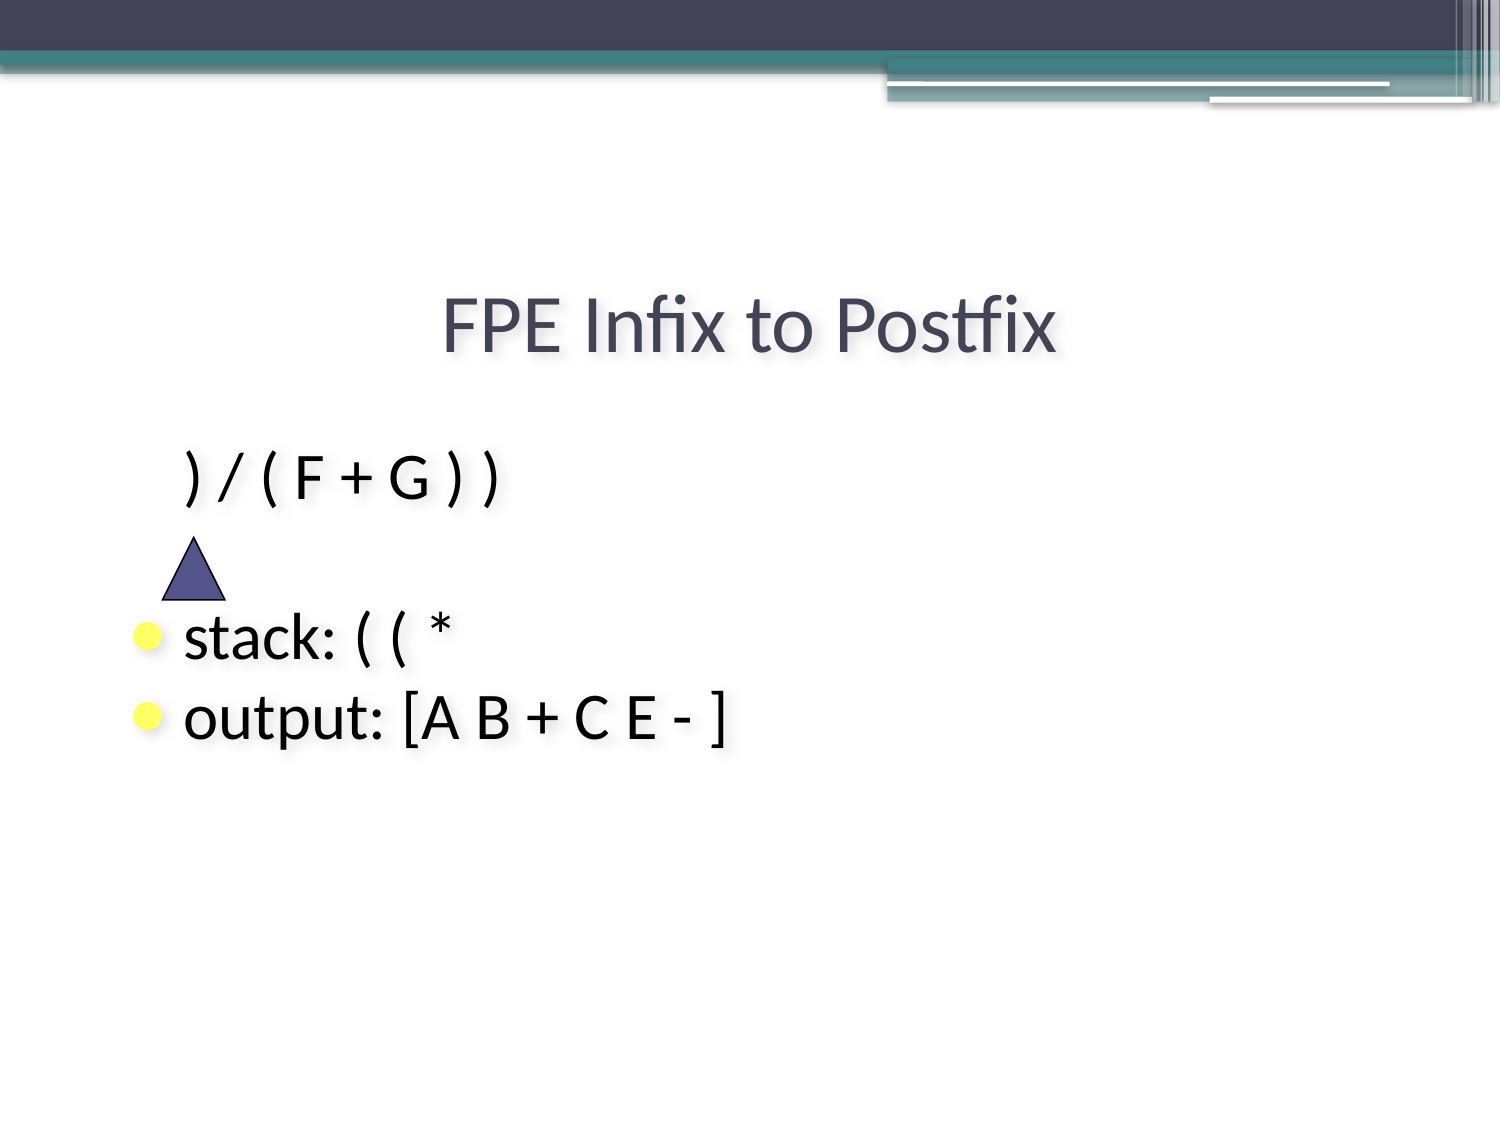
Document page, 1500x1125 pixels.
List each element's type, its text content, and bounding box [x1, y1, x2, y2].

title FPE Infix to Postfix [112, 224, 1388, 413]
list ) / ( F + G ) ) stack: ( ( * output: [A B + C E - ] [112, 425, 1388, 1000]
text_box [162, 537, 225, 600]
